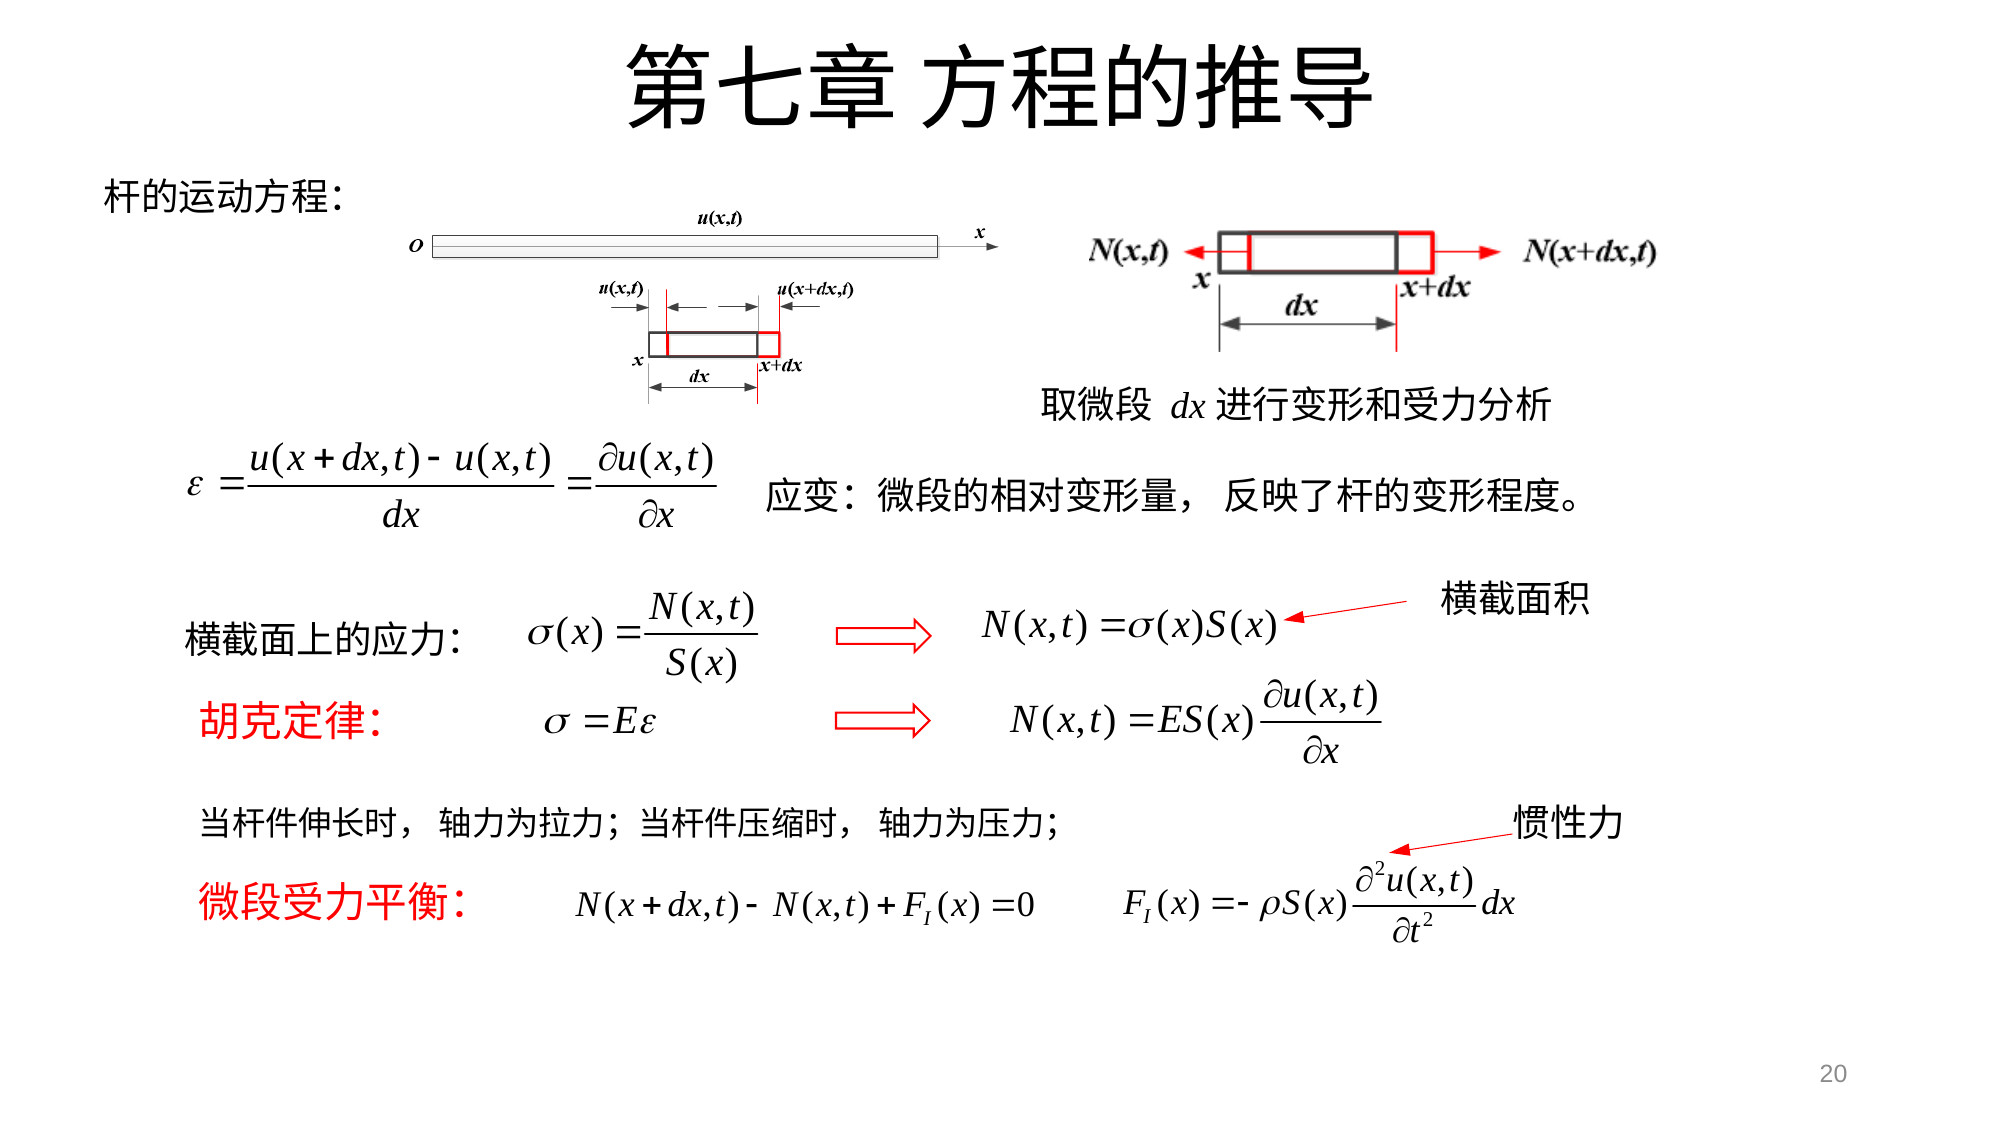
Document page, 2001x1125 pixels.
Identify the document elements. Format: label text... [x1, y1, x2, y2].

text_box 杆的运动方程： [89, 142, 385, 226]
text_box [1116, 851, 1522, 952]
picture [1089, 226, 1659, 352]
picture [408, 202, 999, 405]
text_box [568, 880, 1040, 935]
text_box [834, 702, 932, 739]
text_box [1283, 601, 1407, 621]
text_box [973, 600, 1284, 654]
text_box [180, 432, 724, 536]
text_box 取微段 dx进行变形和受力分析 [1025, 351, 1630, 434]
text_box 应变：微段的相对变形量， 反映了杆的变形程度。 [750, 442, 1594, 525]
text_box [1389, 833, 1513, 853]
text_box 胡克定律： [184, 687, 434, 753]
text_box 微段受力平衡： [184, 868, 525, 934]
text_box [538, 697, 669, 744]
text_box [521, 581, 766, 692]
text_box 当杆件伸长时， 轴力为拉力；当杆件压缩时， 轴力为压力； [184, 774, 1255, 850]
text_box [835, 617, 932, 655]
text_box 惯性力 [1497, 791, 1640, 852]
slide_number 20 [1412, 1042, 1863, 1103]
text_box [1002, 668, 1389, 773]
text_box 横截面上的应力： [169, 585, 485, 668]
text_box 横截面积 [1425, 567, 1606, 628]
title 第七章 方程的推导 [99, 0, 1900, 186]
